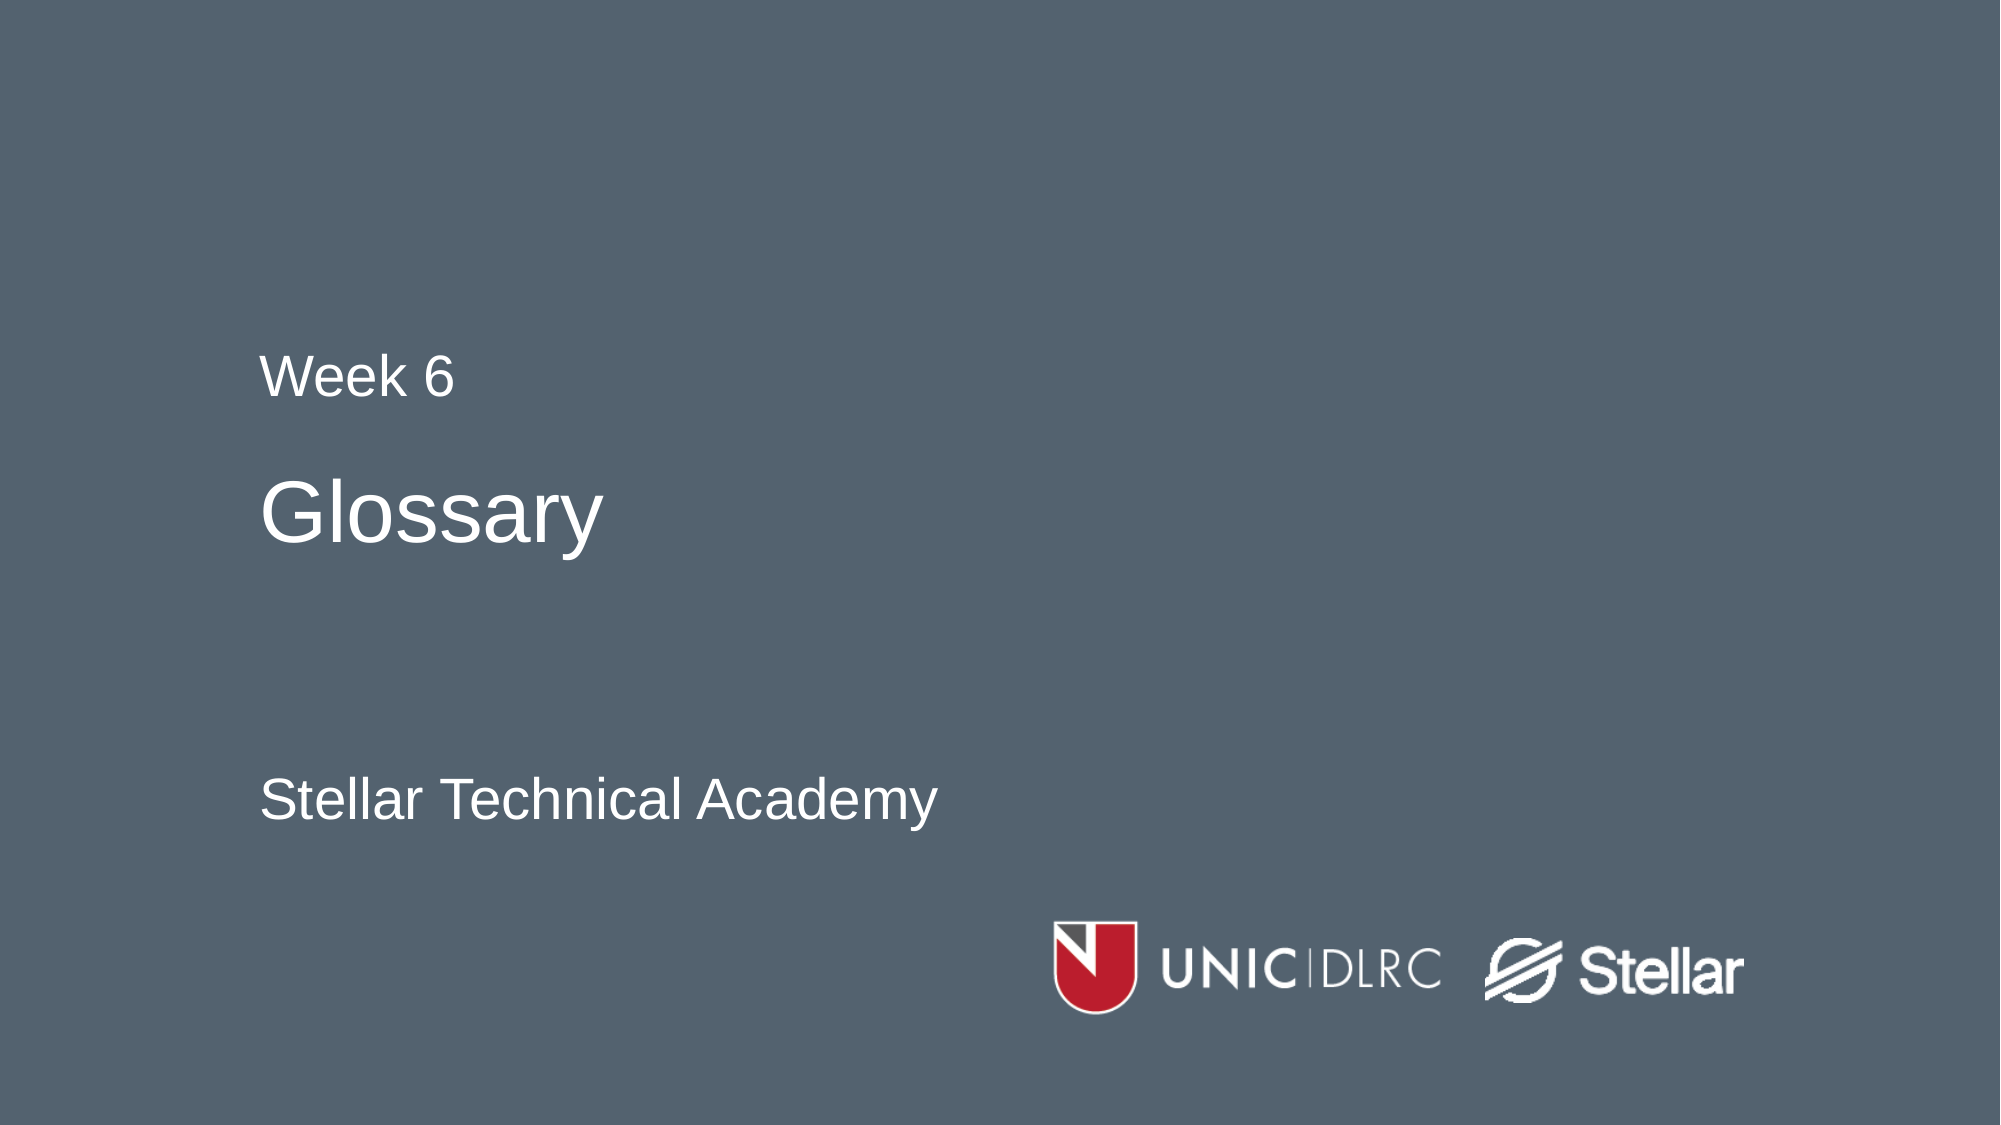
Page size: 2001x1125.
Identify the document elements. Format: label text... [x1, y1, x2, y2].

picture [1024, 892, 1469, 1049]
picture [1485, 938, 1744, 1003]
list Glossary [244, 459, 1744, 711]
list Stellar Technical Academy [244, 762, 1744, 871]
list Week 6 [244, 339, 1744, 427]
